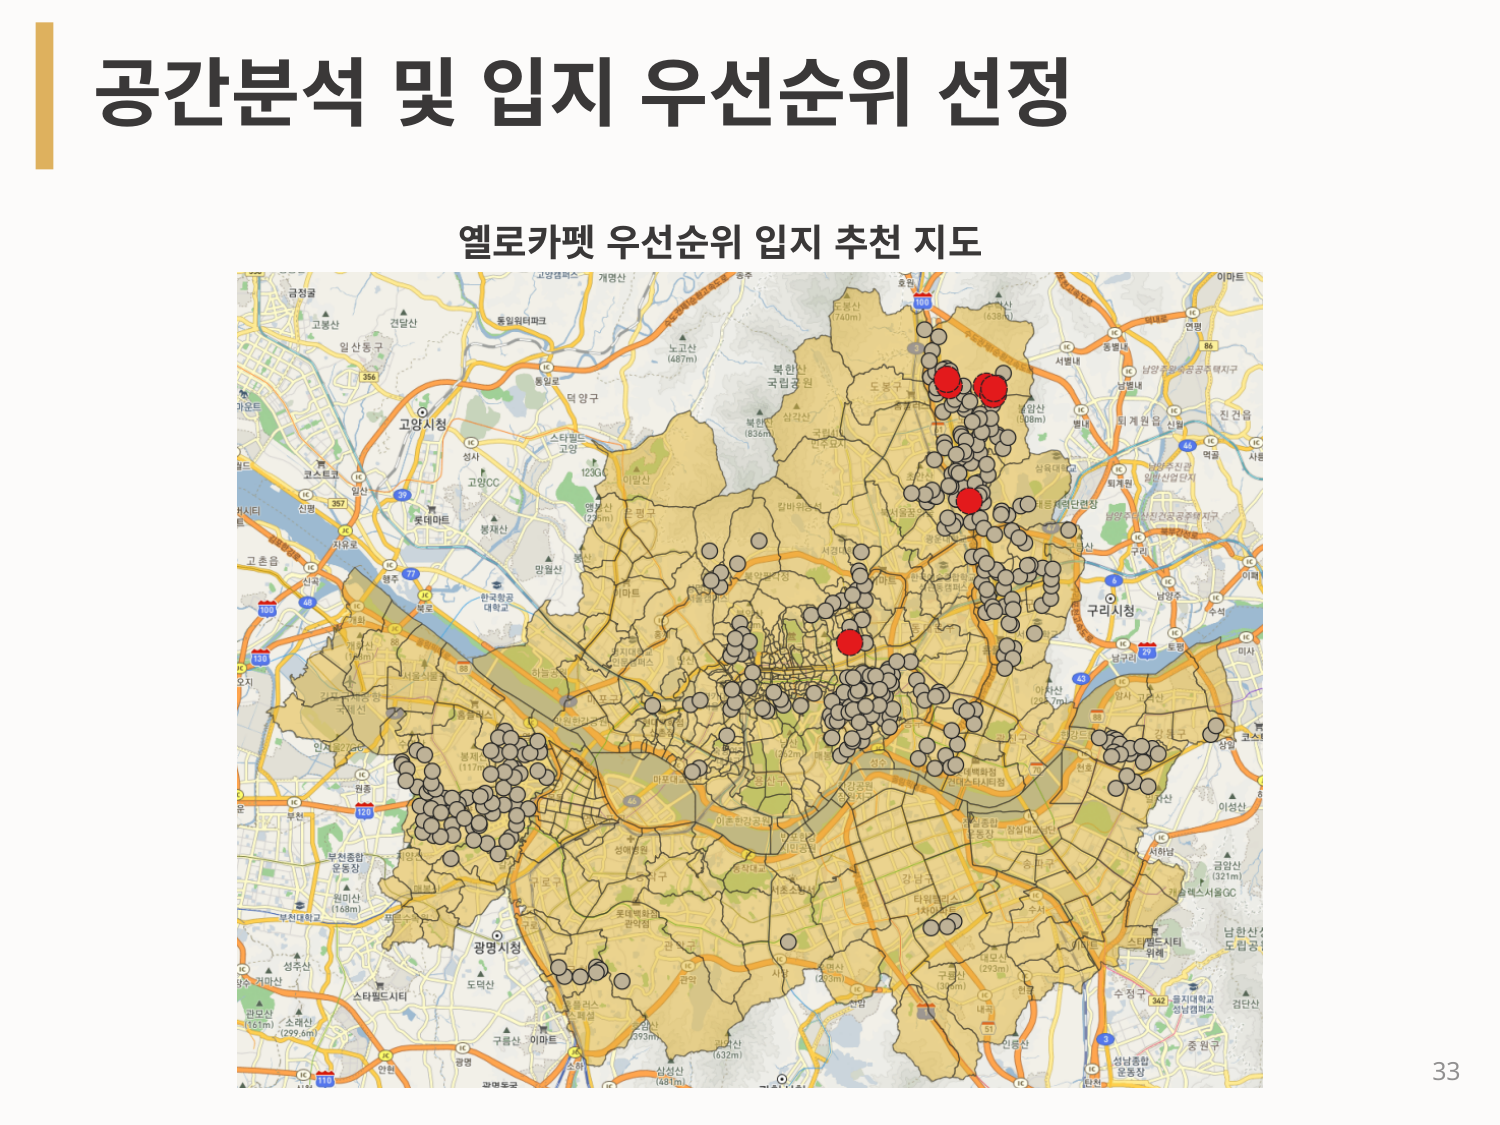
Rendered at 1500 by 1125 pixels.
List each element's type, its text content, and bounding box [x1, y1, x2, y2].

title 공간분석 및 입지 우선순위 선정 [78, 75, 1397, 170]
slide_number 33 [1396, 1042, 1476, 1103]
text_box [0, 0, 1500, 75]
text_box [237, 211, 1263, 1088]
